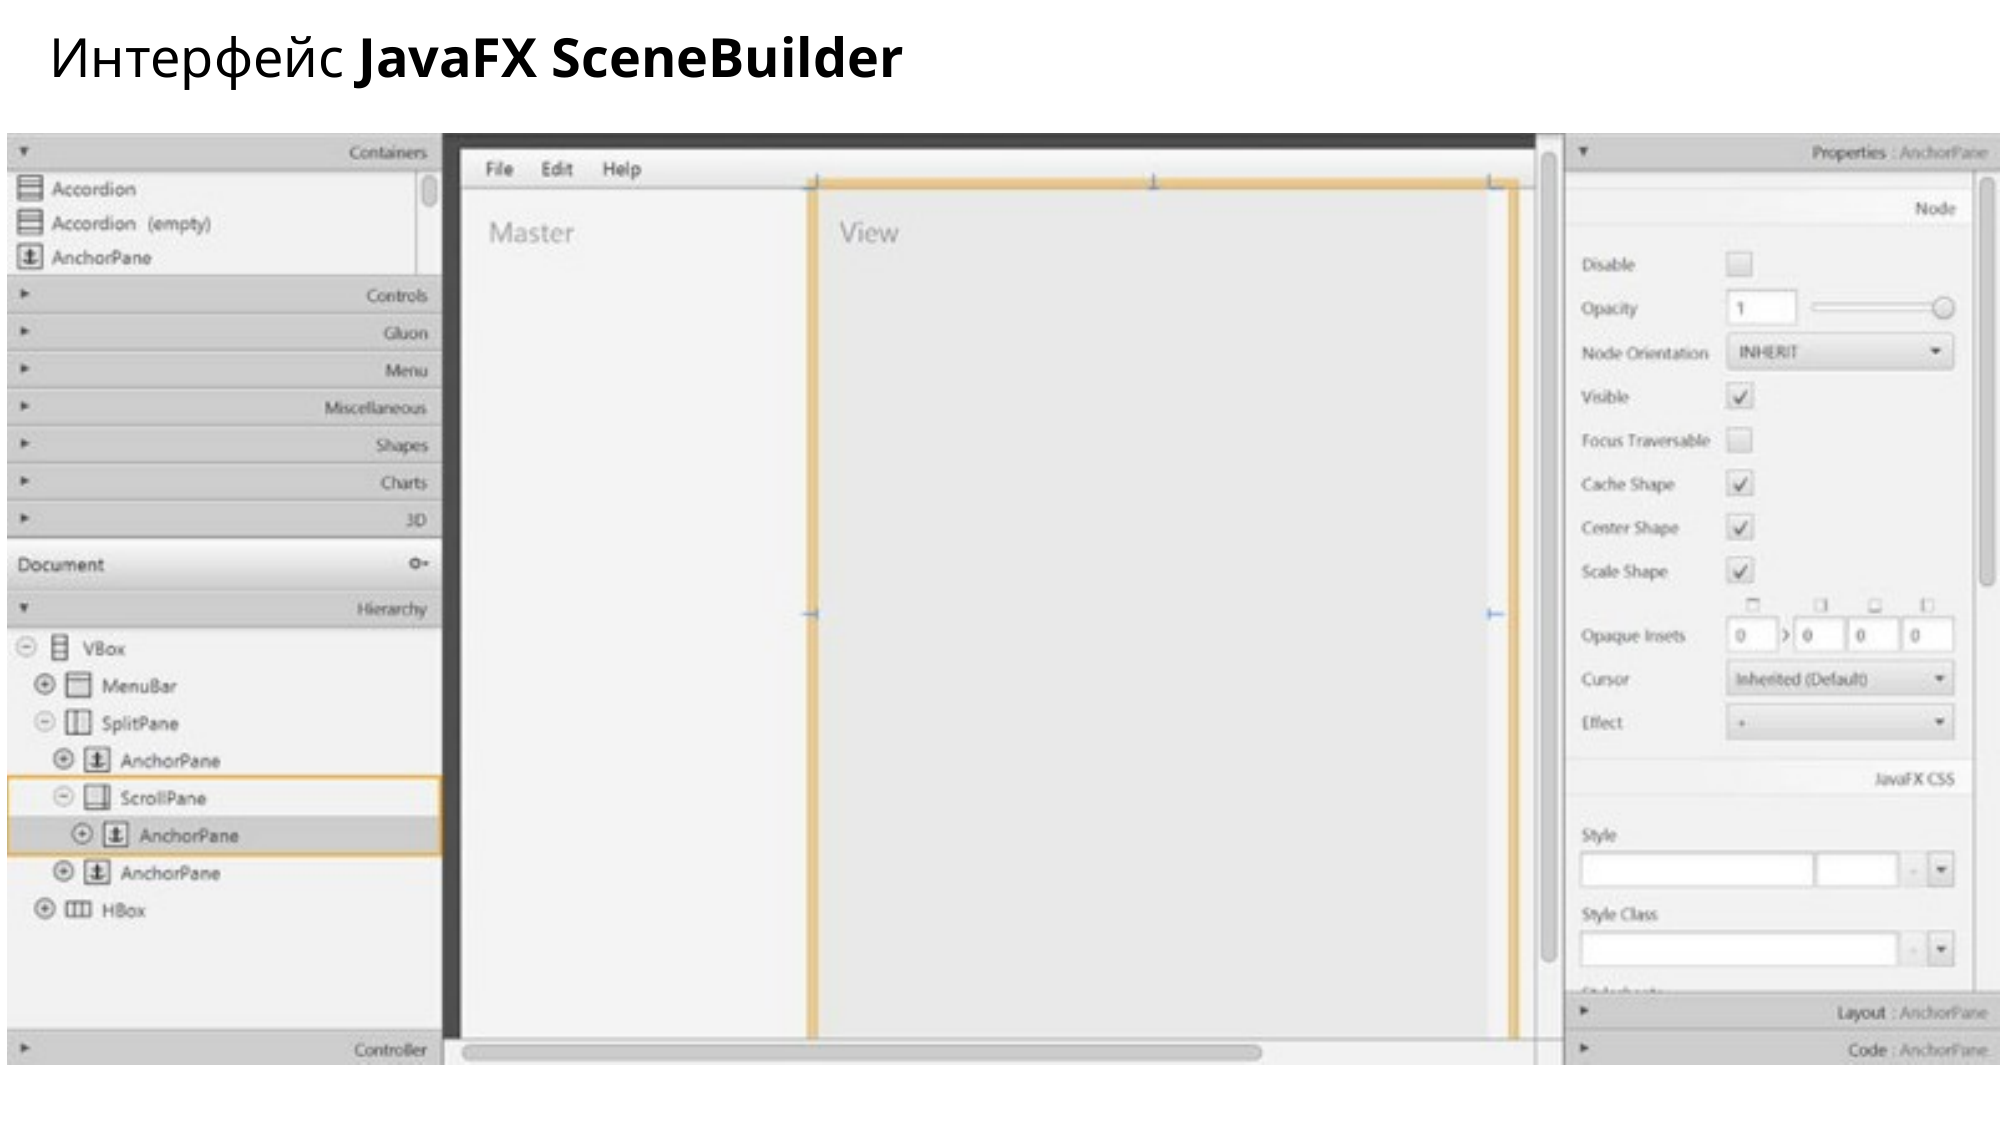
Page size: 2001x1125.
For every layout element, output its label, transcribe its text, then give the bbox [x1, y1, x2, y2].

picture [7, 133, 2000, 1066]
title Интерфейс JavaFX SceneBuilder [34, 23, 1760, 97]
